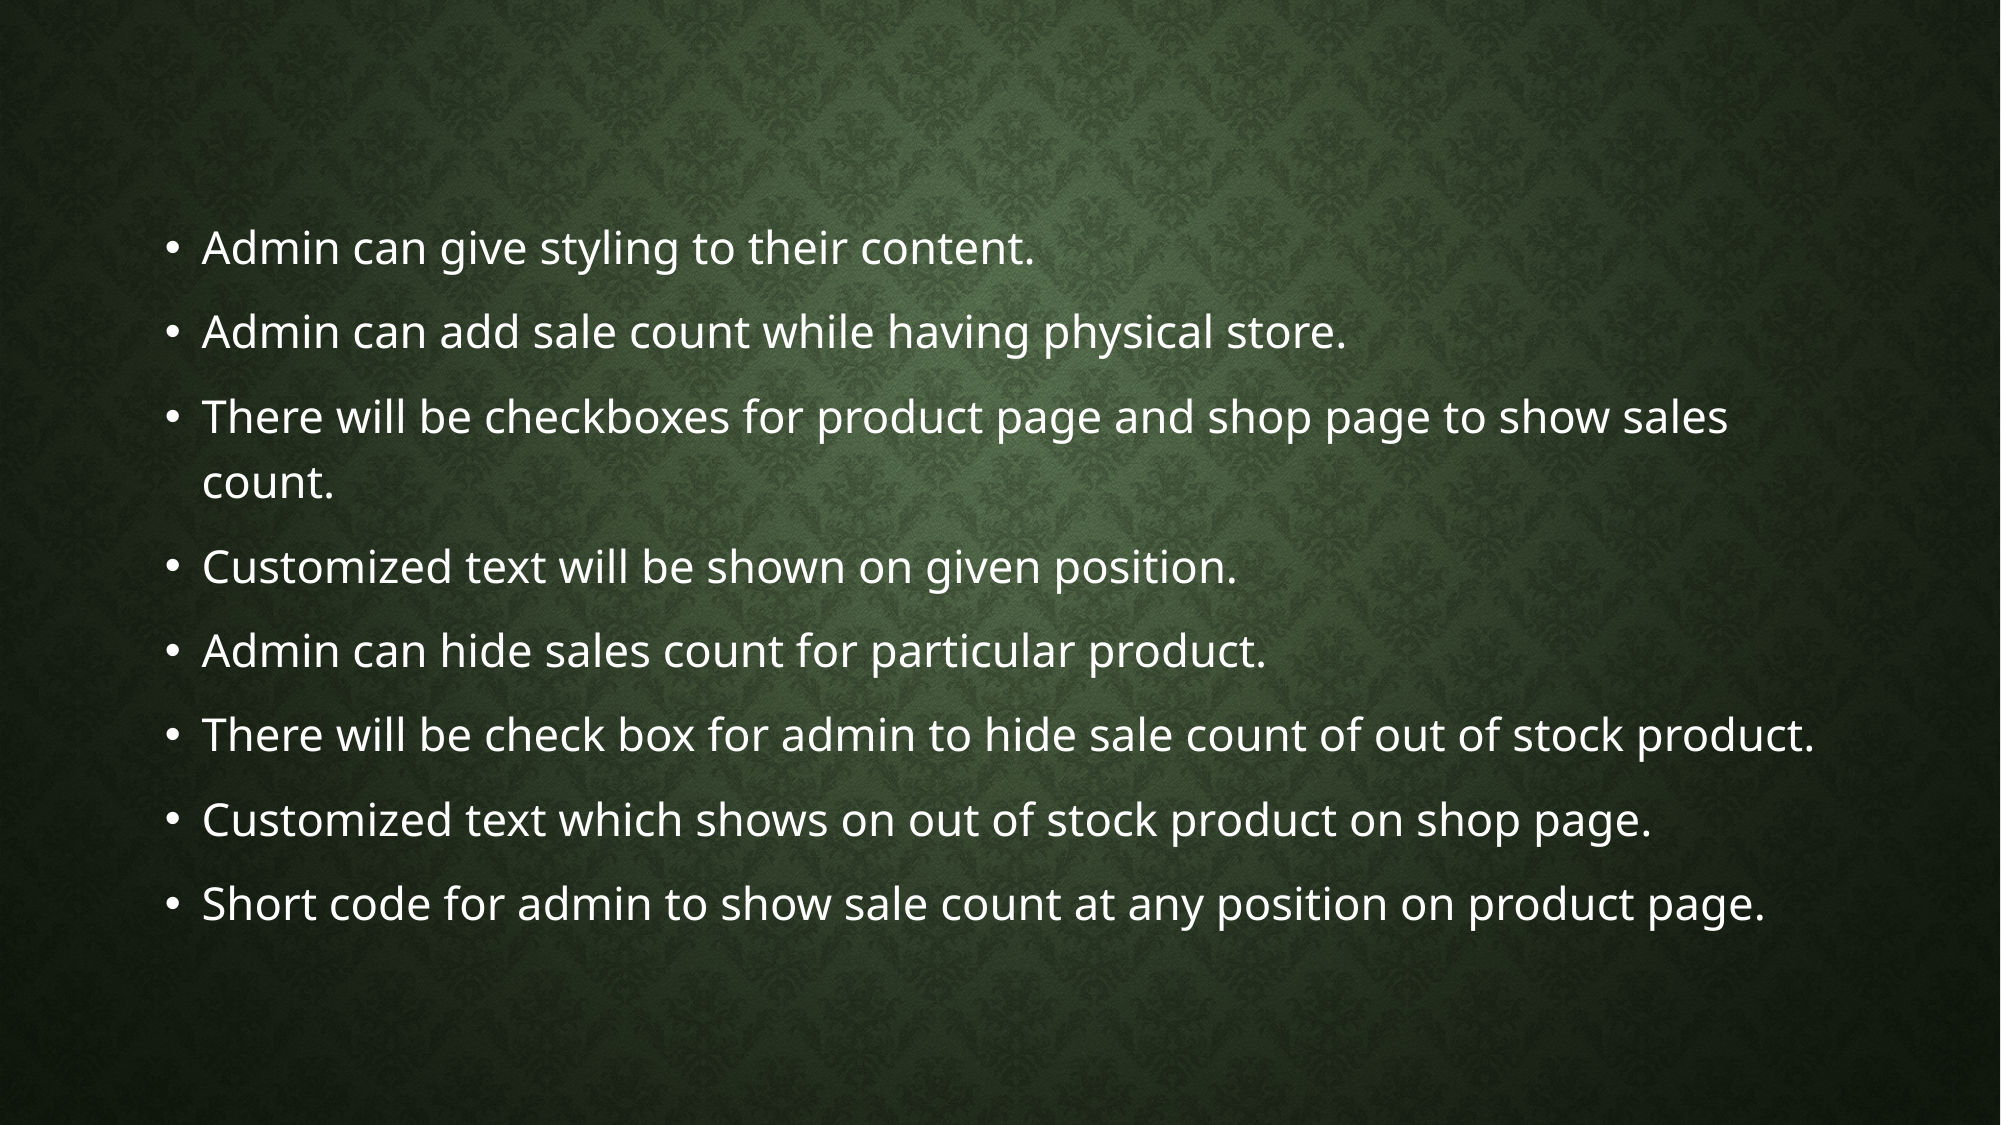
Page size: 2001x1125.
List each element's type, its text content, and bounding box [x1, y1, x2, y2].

list Admin can give styling to their content. Admin can add sale count while having physical store. There will be checkboxes for product page and shop page to show sales count. Customized text will be shown on given position. Admin can hide sales count for particular product. There will be check box for admin to hide sale count of out of stock product. Customized text which shows on out of stock product on shop page. Short code for admin to show sale count at any position on product page. [149, 200, 1849, 950]
